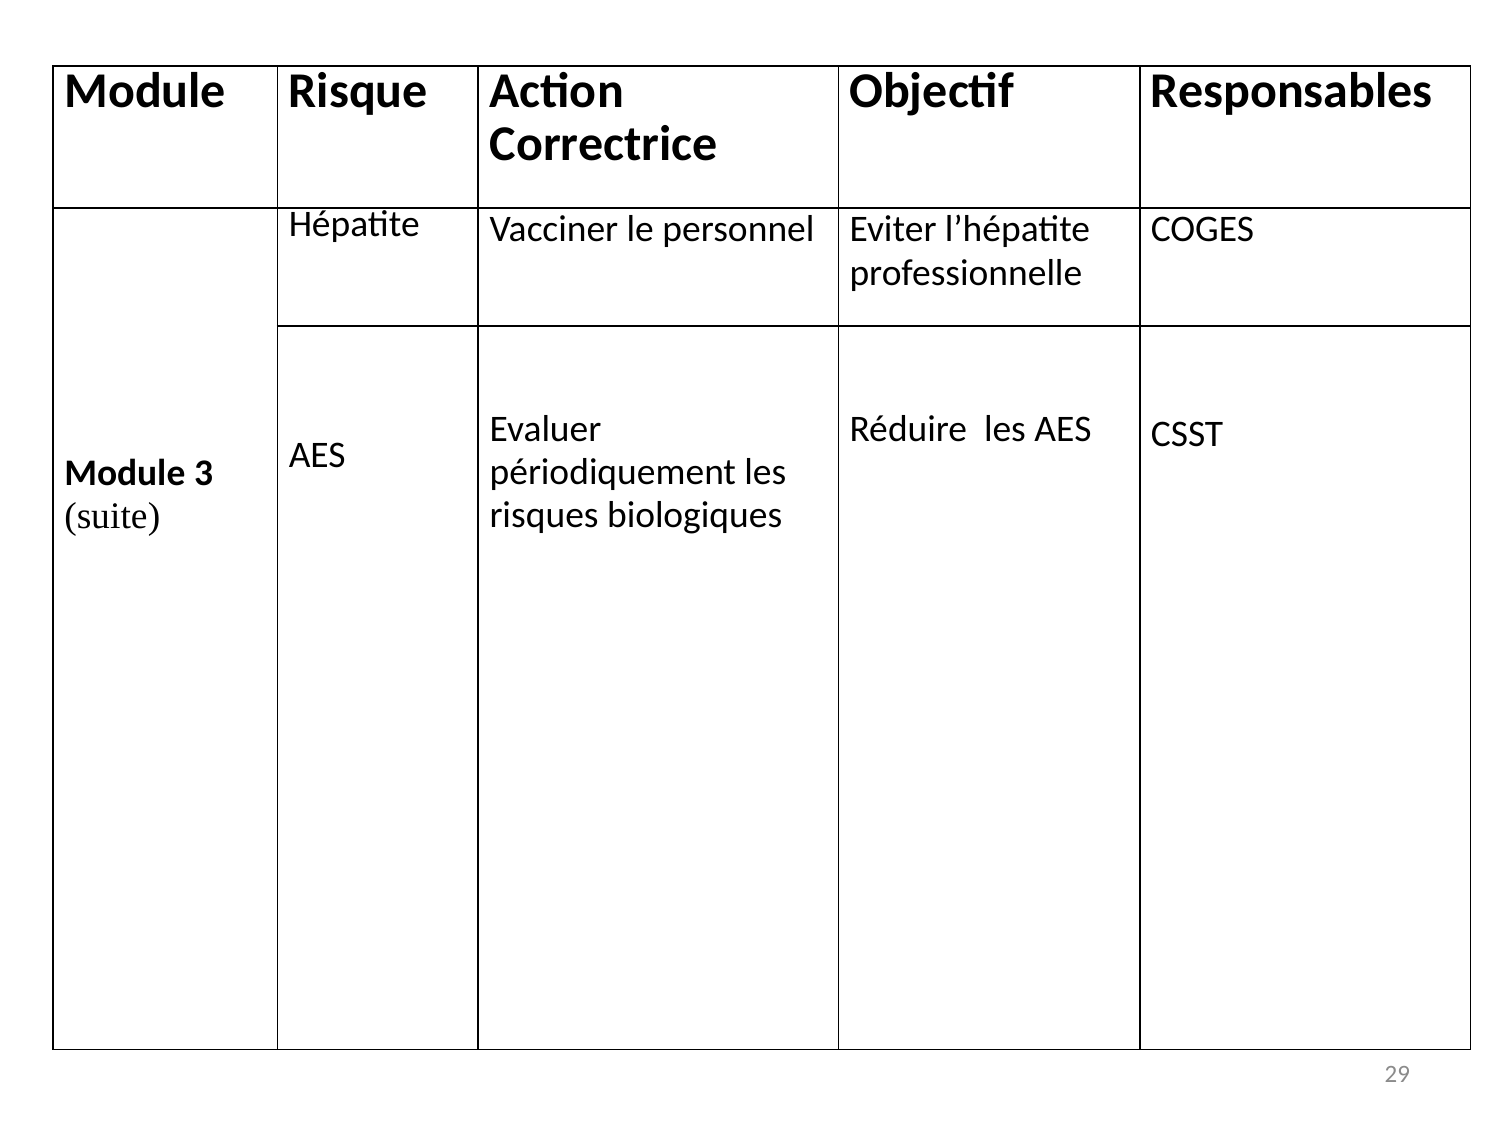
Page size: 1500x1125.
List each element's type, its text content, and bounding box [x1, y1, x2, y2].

table_header Module [54, 67, 277, 207]
table_cell COGES [1141, 209, 1470, 325]
table_header Risque [278, 67, 477, 207]
table_cell Hépatite [278, 209, 477, 325]
table_header Objectif [839, 67, 1139, 207]
table_cell Vacciner le personnel [479, 209, 838, 325]
table_cell Evaluer périodiquement les risques biologiques [479, 327, 838, 1049]
table_cell CSST [1141, 327, 1470, 1049]
table_header Responsables [1141, 67, 1470, 207]
table_cell AES [278, 327, 477, 1049]
table_header Action Correctrice [479, 67, 838, 207]
table_cell Eviter l’hépatite professionnelle [839, 209, 1139, 325]
table_cell Réduire les AES [839, 327, 1139, 1049]
slide_number 29 [1074, 1042, 1425, 1103]
table_cell Module 3 (suite) [54, 209, 277, 1049]
